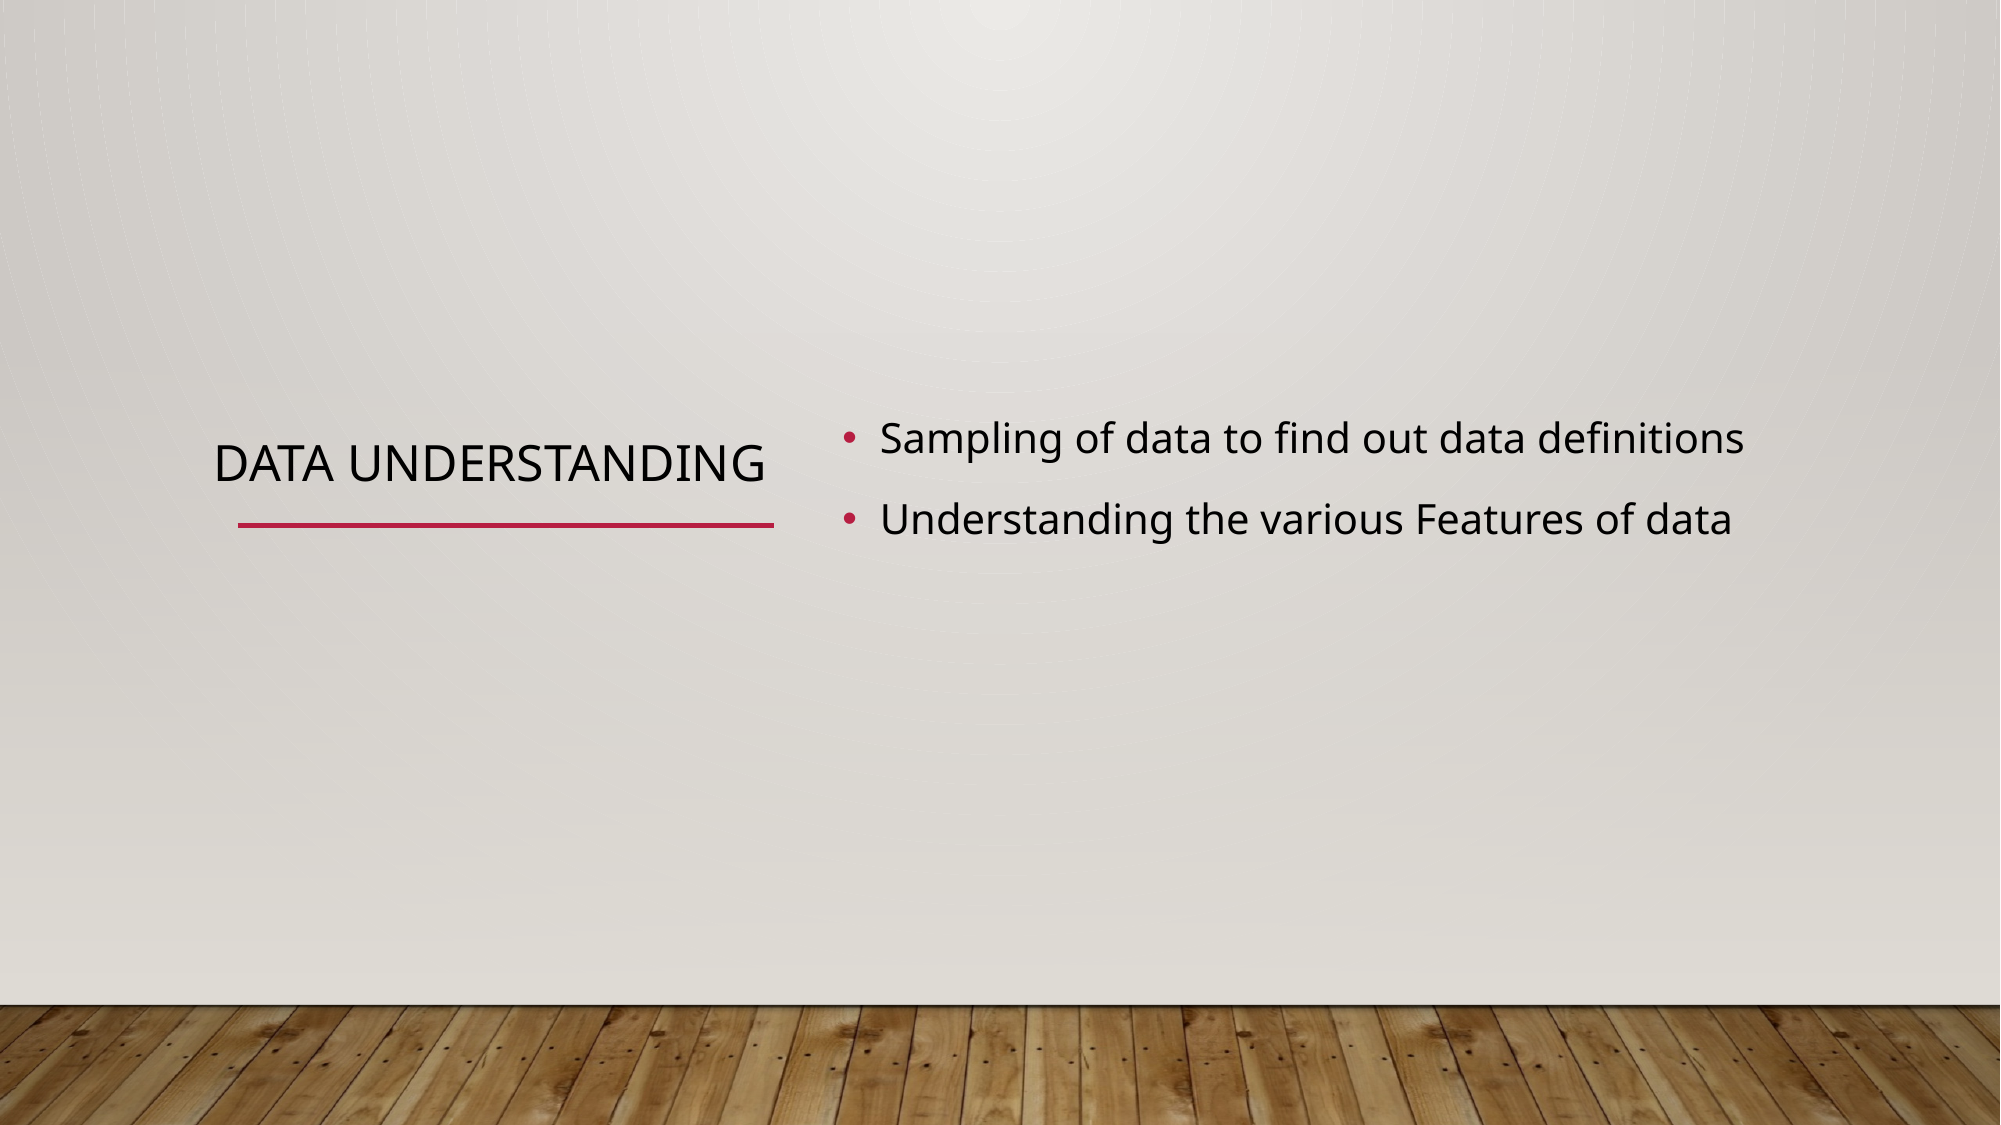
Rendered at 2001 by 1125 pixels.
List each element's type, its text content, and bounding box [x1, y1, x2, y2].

list Sampling of data to find out data definitions Understanding the various Features of data [827, 131, 1814, 896]
picture [0, 1005, 2000, 1125]
title Data understanding [153, 131, 827, 500]
